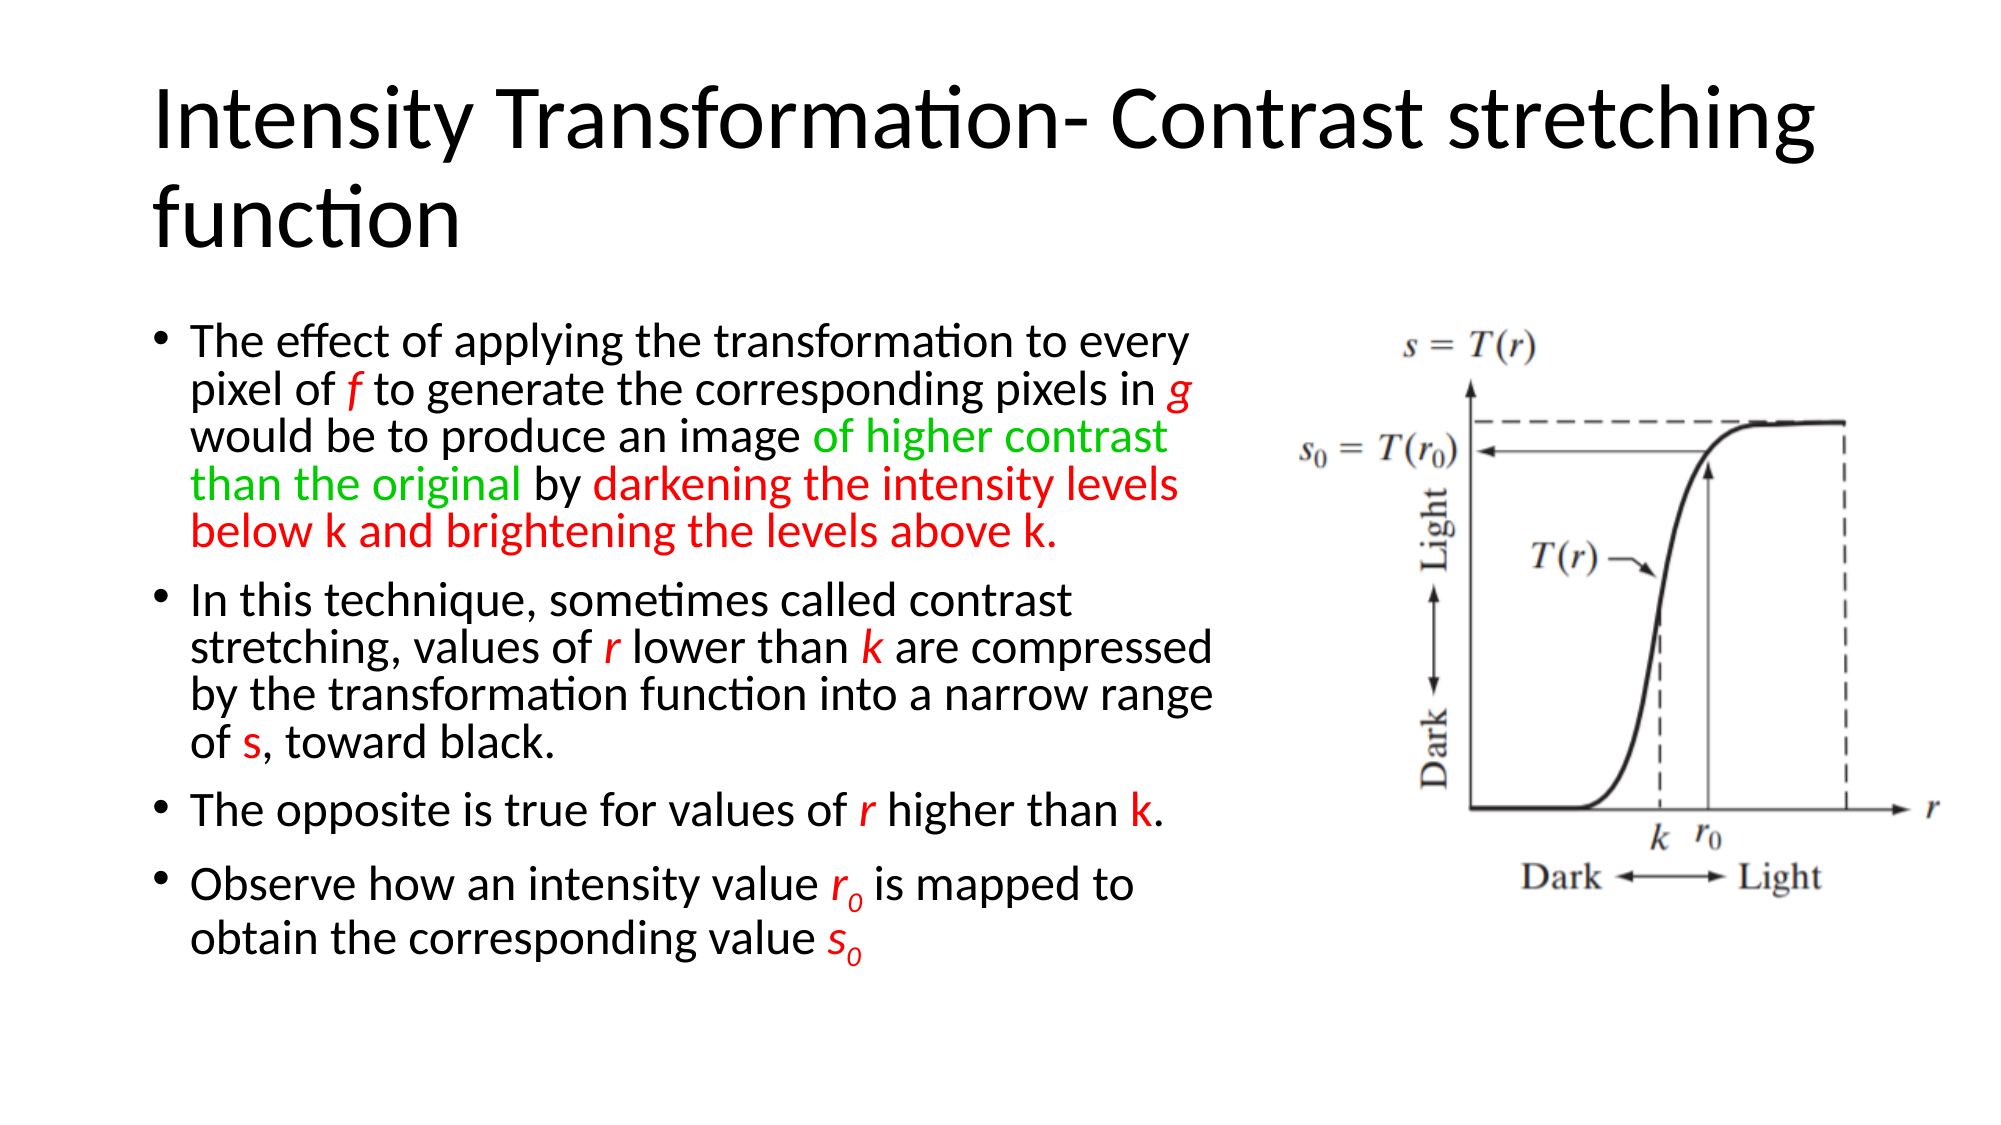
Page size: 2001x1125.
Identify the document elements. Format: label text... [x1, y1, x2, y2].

list The effect of applying the transformation to every pixel of f to generate the corresponding pixels in g would be to produce an image of higher contrast than the original by darkening the intensity levels below k and brightening the levels above k. In this technique, sometimes called contrast stretching, values of r lower than k are compressed by the transformation function into a narrow range of s, toward black. The opposite is true for values of r higher than k. Observe how an intensity value r0 is mapped to obtain the corresponding value s0 [137, 312, 1259, 1018]
title Intensity Transformation- Contrast stretching function [137, 59, 1863, 278]
picture [1273, 318, 1951, 907]
